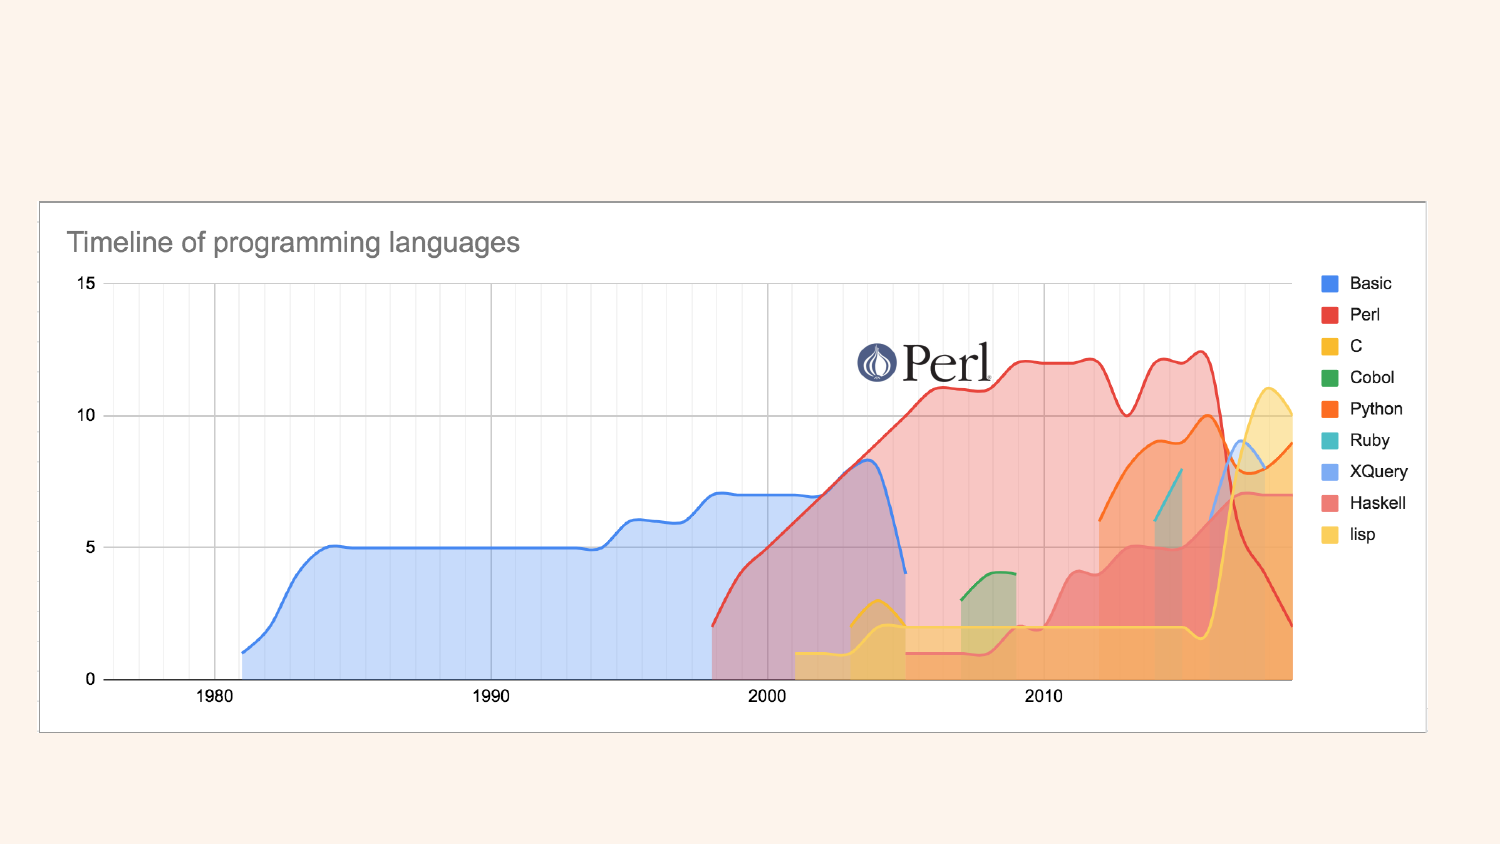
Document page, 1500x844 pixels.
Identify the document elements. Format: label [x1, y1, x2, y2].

picture [36, 201, 1428, 734]
